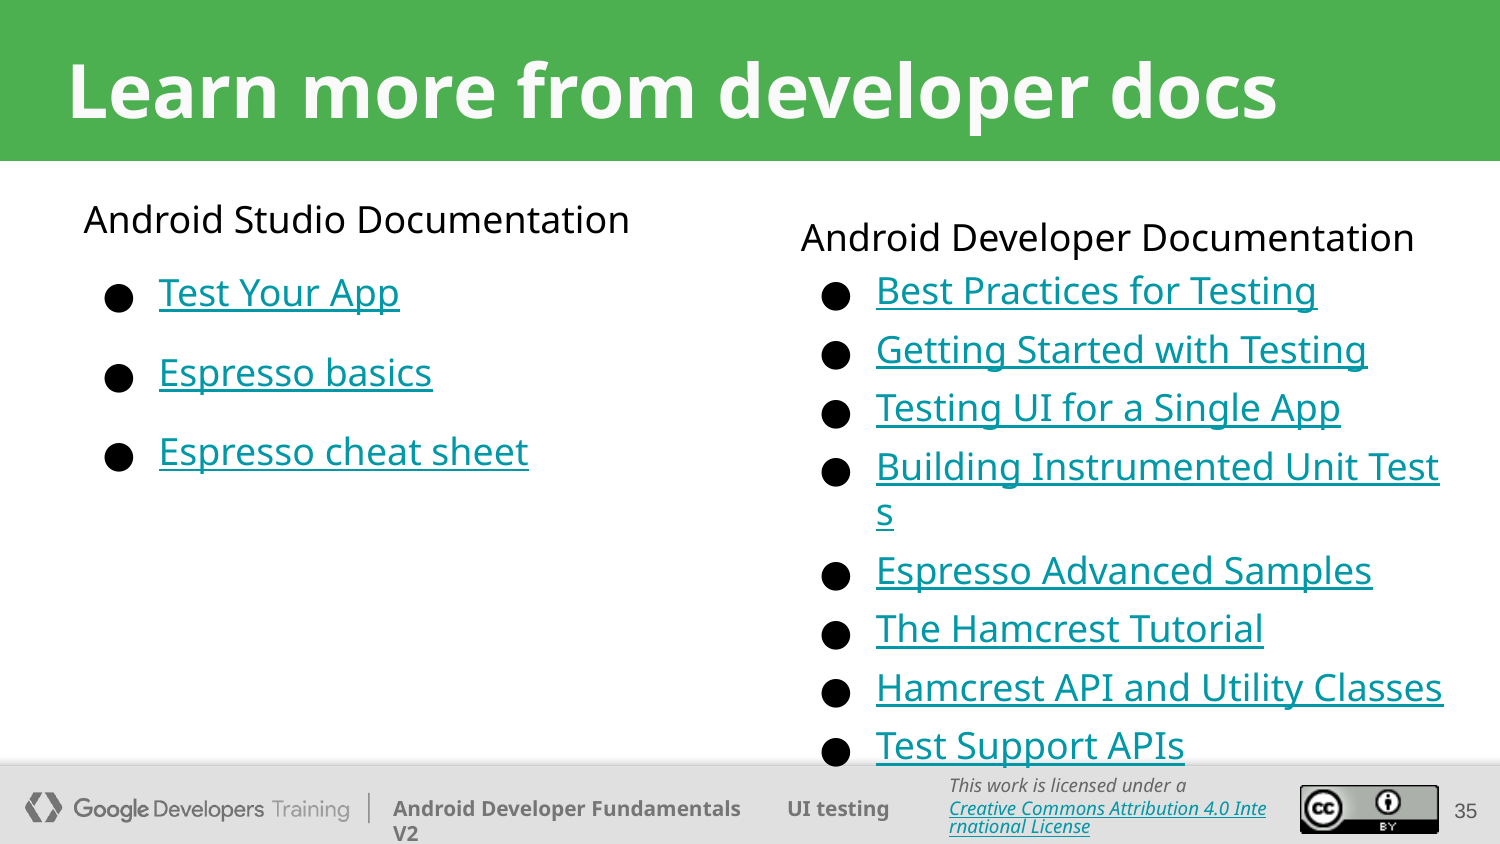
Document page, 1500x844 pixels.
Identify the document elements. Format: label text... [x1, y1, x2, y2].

slide_number ‹#› [1402, 777, 1493, 842]
list Android Developer Documentation Best Practices for Testing Getting Started with Testing Testing UI for a Single App Building Instrumented Unit Tests Espresso Advanced Samples The Hamcrest Tutorial Hamcrest API and Utility Classes Test Support APIs [785, 192, 1468, 674]
list Android Studio Documentation Test Your App Espresso basics Espresso cheat sheet [68, 173, 750, 655]
picture [0, 161, 1500, 844]
title Learn more from developer docs [51, 28, 1449, 122]
